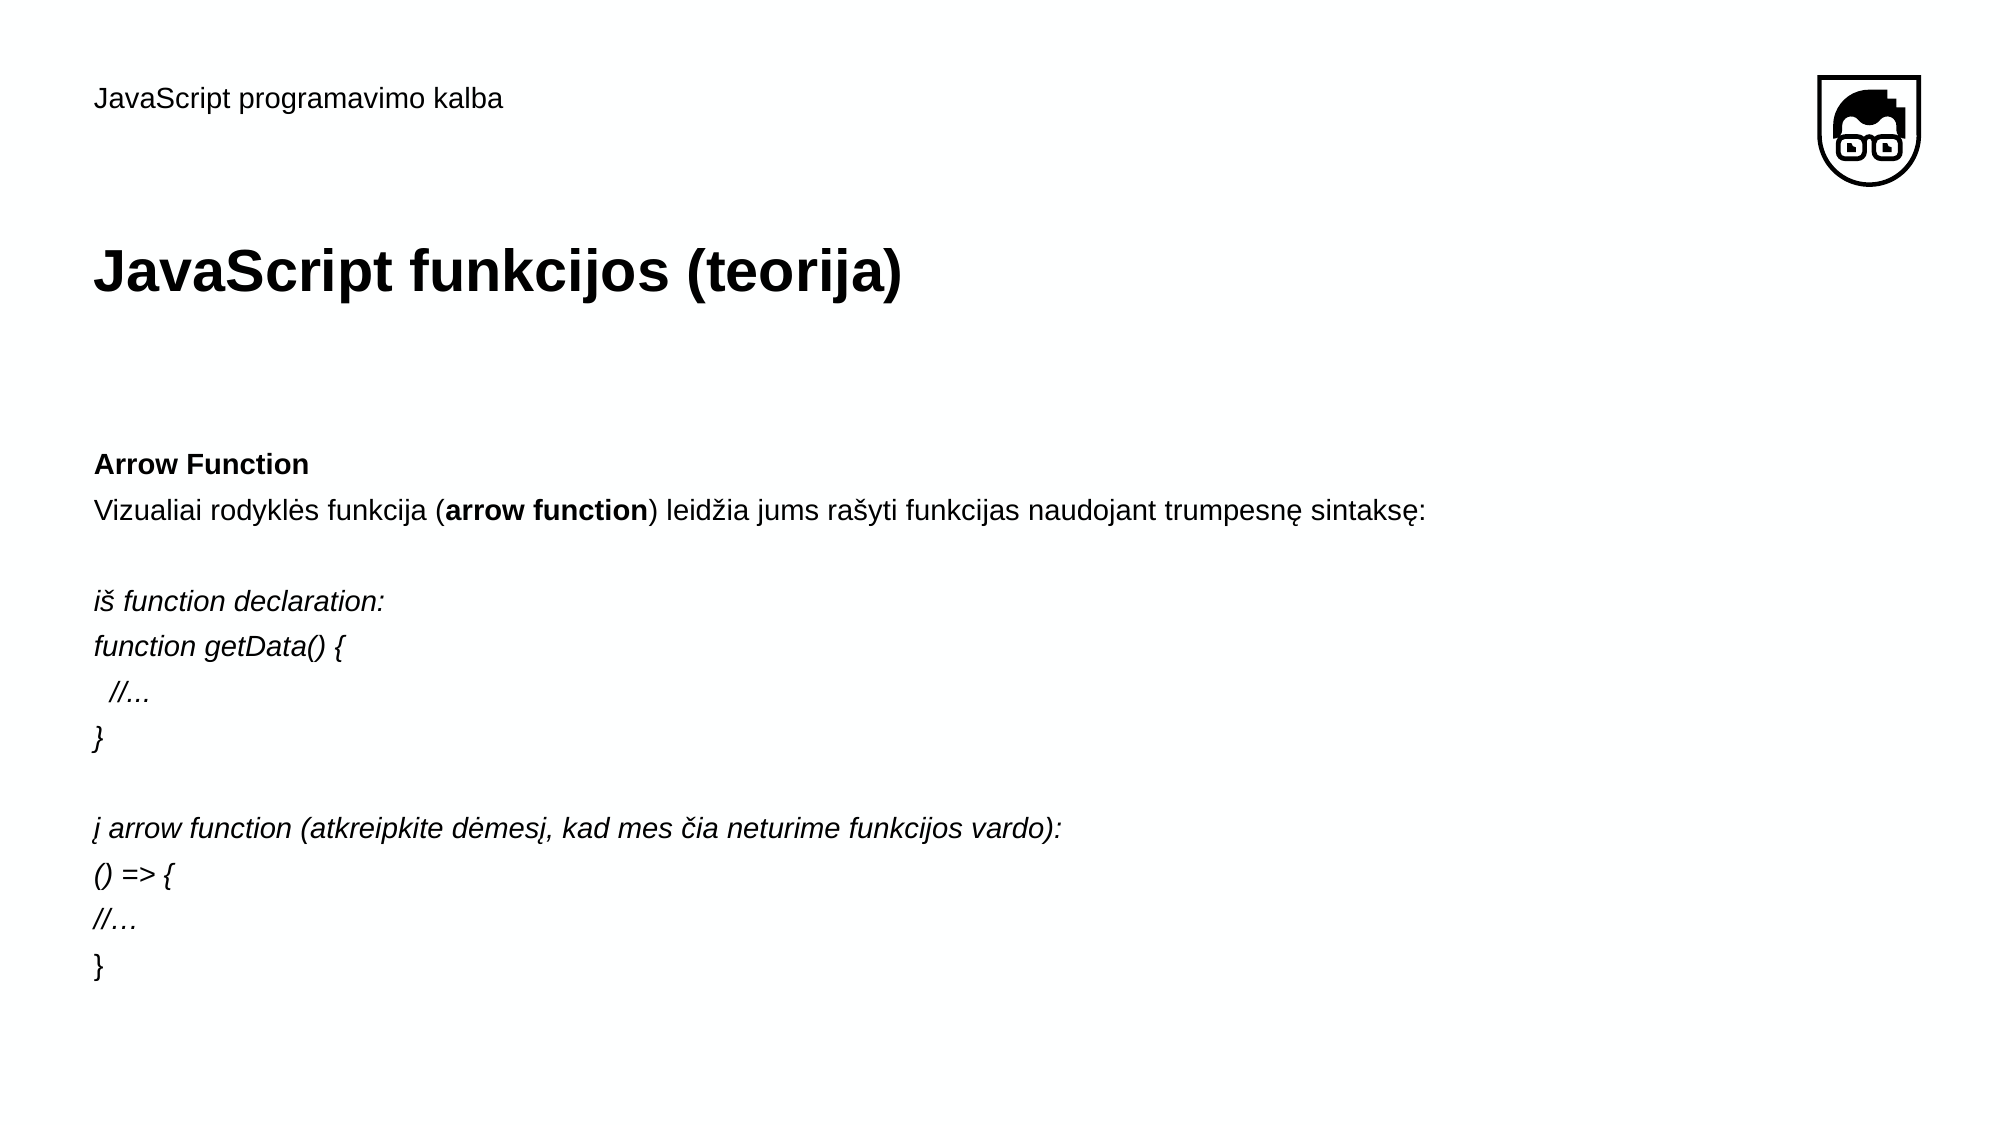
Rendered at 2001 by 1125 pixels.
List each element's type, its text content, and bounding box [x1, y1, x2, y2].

list Arrow Function Vizualiai rodyklės funkcija (arrow function) leidžia jums rašyti funkcijas naudojant trumpesnę sintaksę: iš function declaration: function getData() { //... } į arrow function (atkreipkite dėmesį, kad mes čia neturime funkcijos vardo): () => { //… } [78, 438, 1861, 1125]
title JavaScript funkcijos (teorija) [78, 224, 1851, 438]
list JavaScript programavimo kalba [78, 75, 1102, 150]
